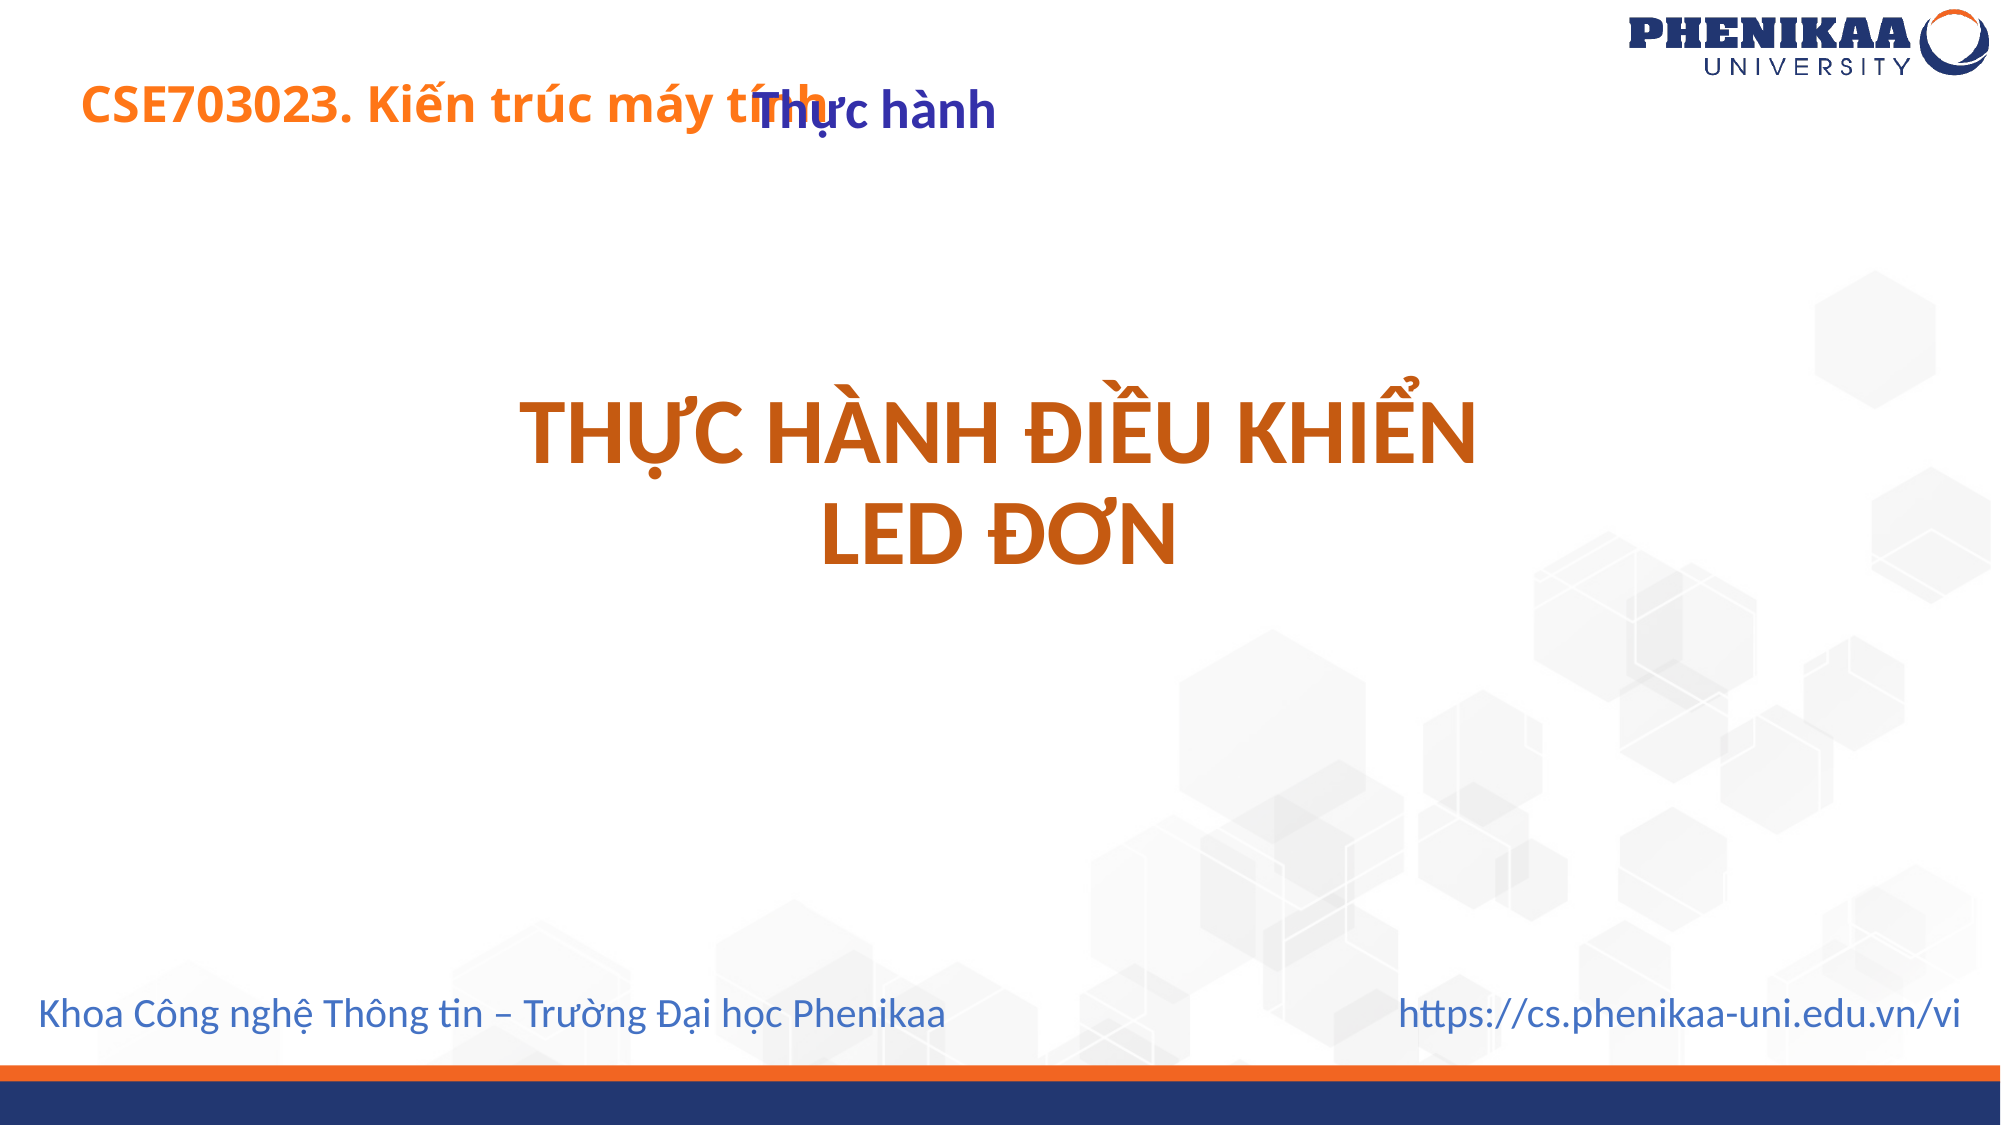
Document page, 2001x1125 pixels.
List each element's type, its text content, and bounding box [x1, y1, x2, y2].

text_box https://cs.phenikaa-uni.edu.vn/vi [1141, 983, 1977, 1059]
subtitle Thực hành [737, 72, 1263, 148]
picture [1627, 7, 1991, 77]
text_box THỰC HÀNH ĐIỀU KHIỂN LED ĐƠN [129, 459, 1870, 593]
list Khoa Công nghệ Thông tin – Trường Đại học Phenikaa [23, 983, 1141, 1059]
title CSE703023. Kiến trúc máy tính [65, 66, 1039, 142]
